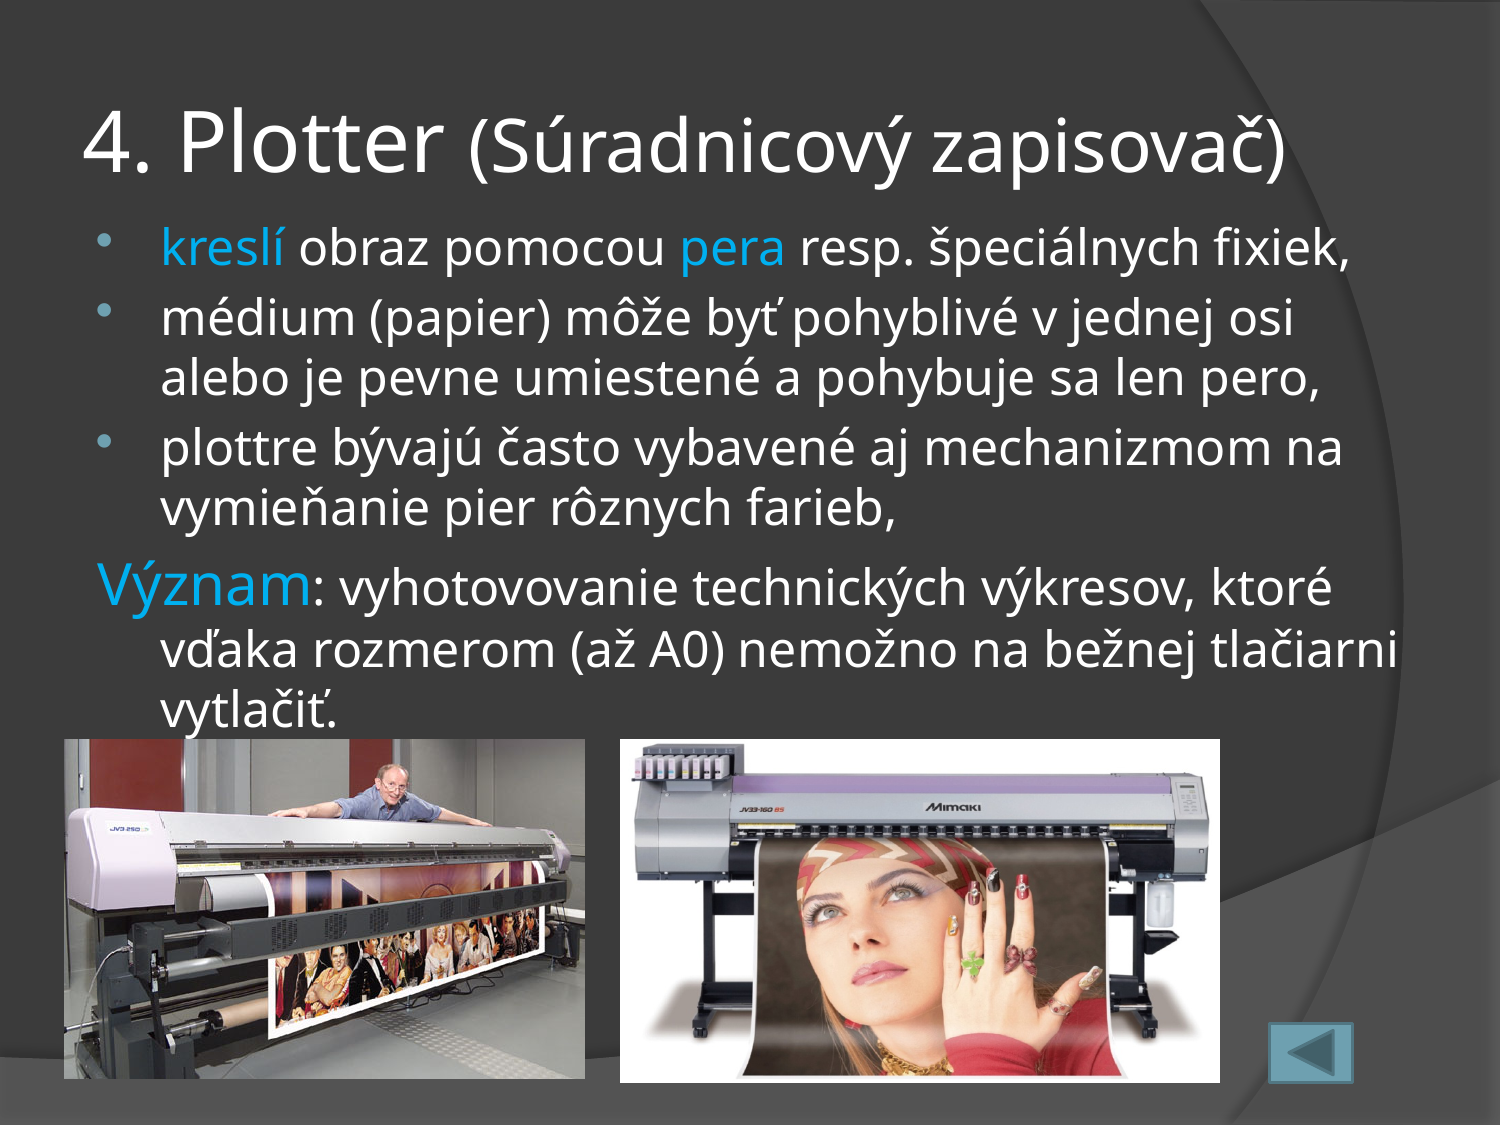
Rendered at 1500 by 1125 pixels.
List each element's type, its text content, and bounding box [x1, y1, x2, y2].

title 4. Plotter (Súradnicový zapisovač) [75, 45, 1300, 233]
picture [64, 739, 585, 1079]
text_box [1268, 1022, 1354, 1084]
picture [619, 739, 1220, 1083]
list kreslí obraz pomocou pera resp. špeciálnych fixiek, médium (papier) môže byť pohyblivé v jednej osi alebo je pevne umiestené a pohybuje sa len pero, plottre bývajú často vybavené aj mechanizmom na vymieňanie pier rôznych farieb, Význam: vyhotovovanie technických výkresov, ktoré vďaka rozmerom (až A0) nemožno na bežnej tlačiarni vytlačiť. [76, 208, 1447, 951]
